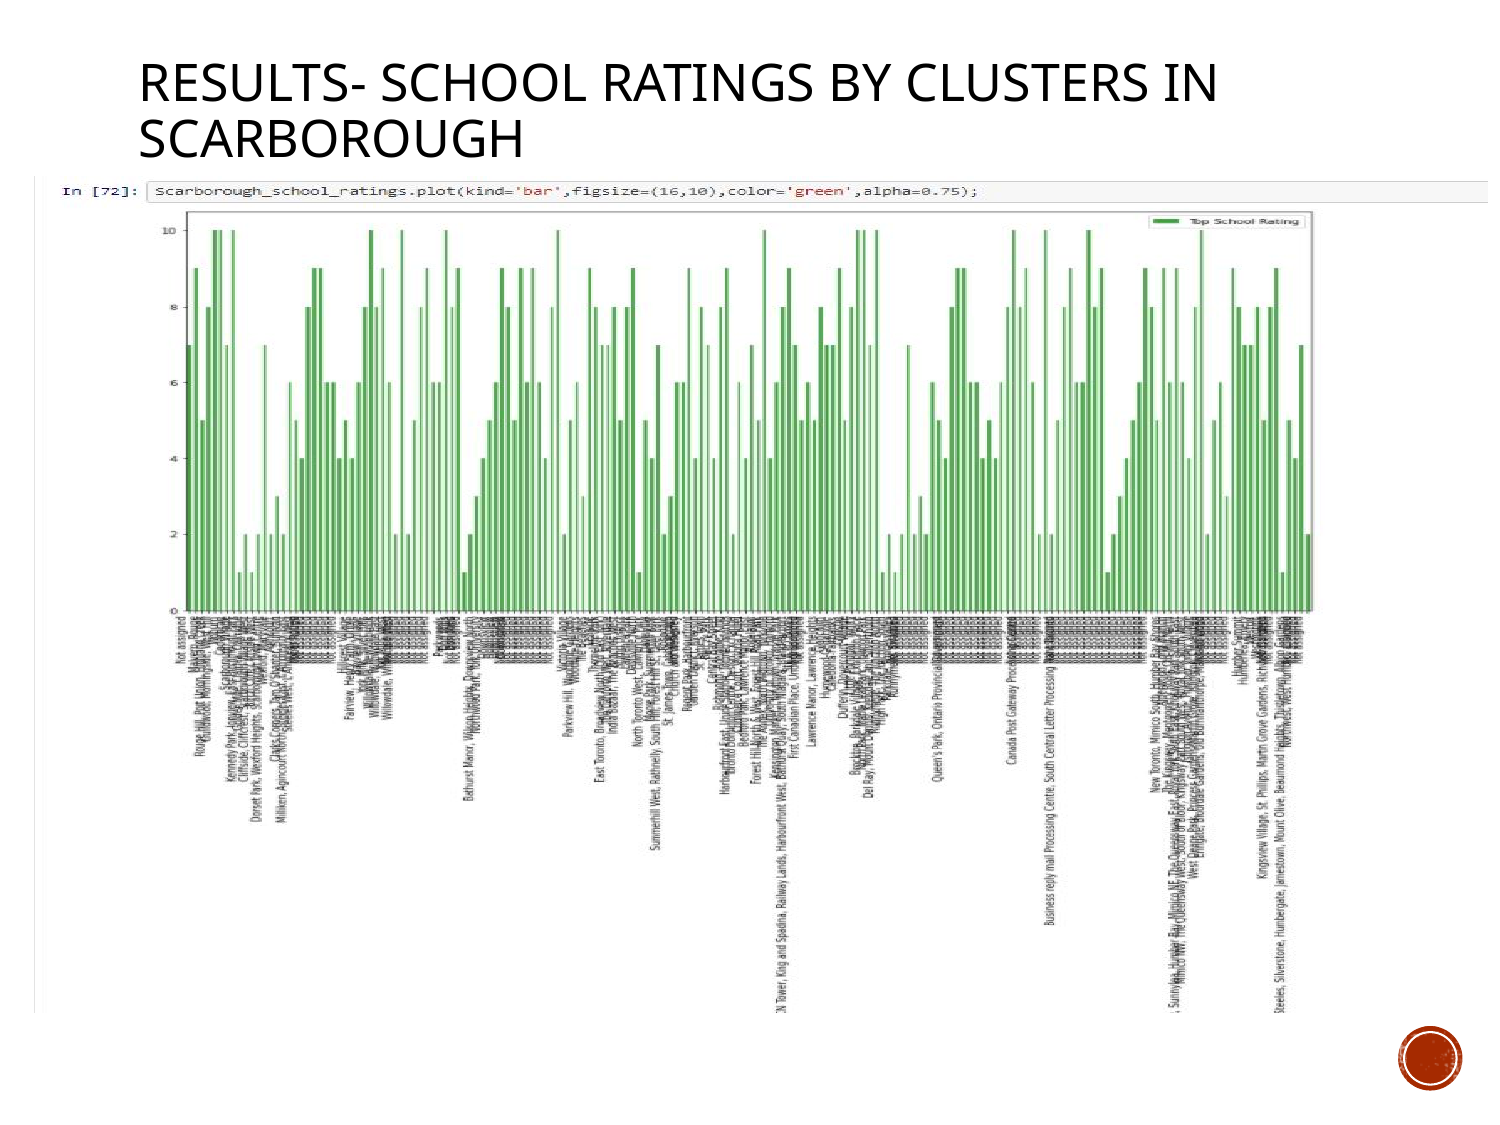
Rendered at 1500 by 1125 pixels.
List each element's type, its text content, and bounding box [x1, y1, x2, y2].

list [38, 180, 1486, 1010]
title RESULTS- School Ratings by Clusters in Scarborough [123, 48, 1399, 176]
